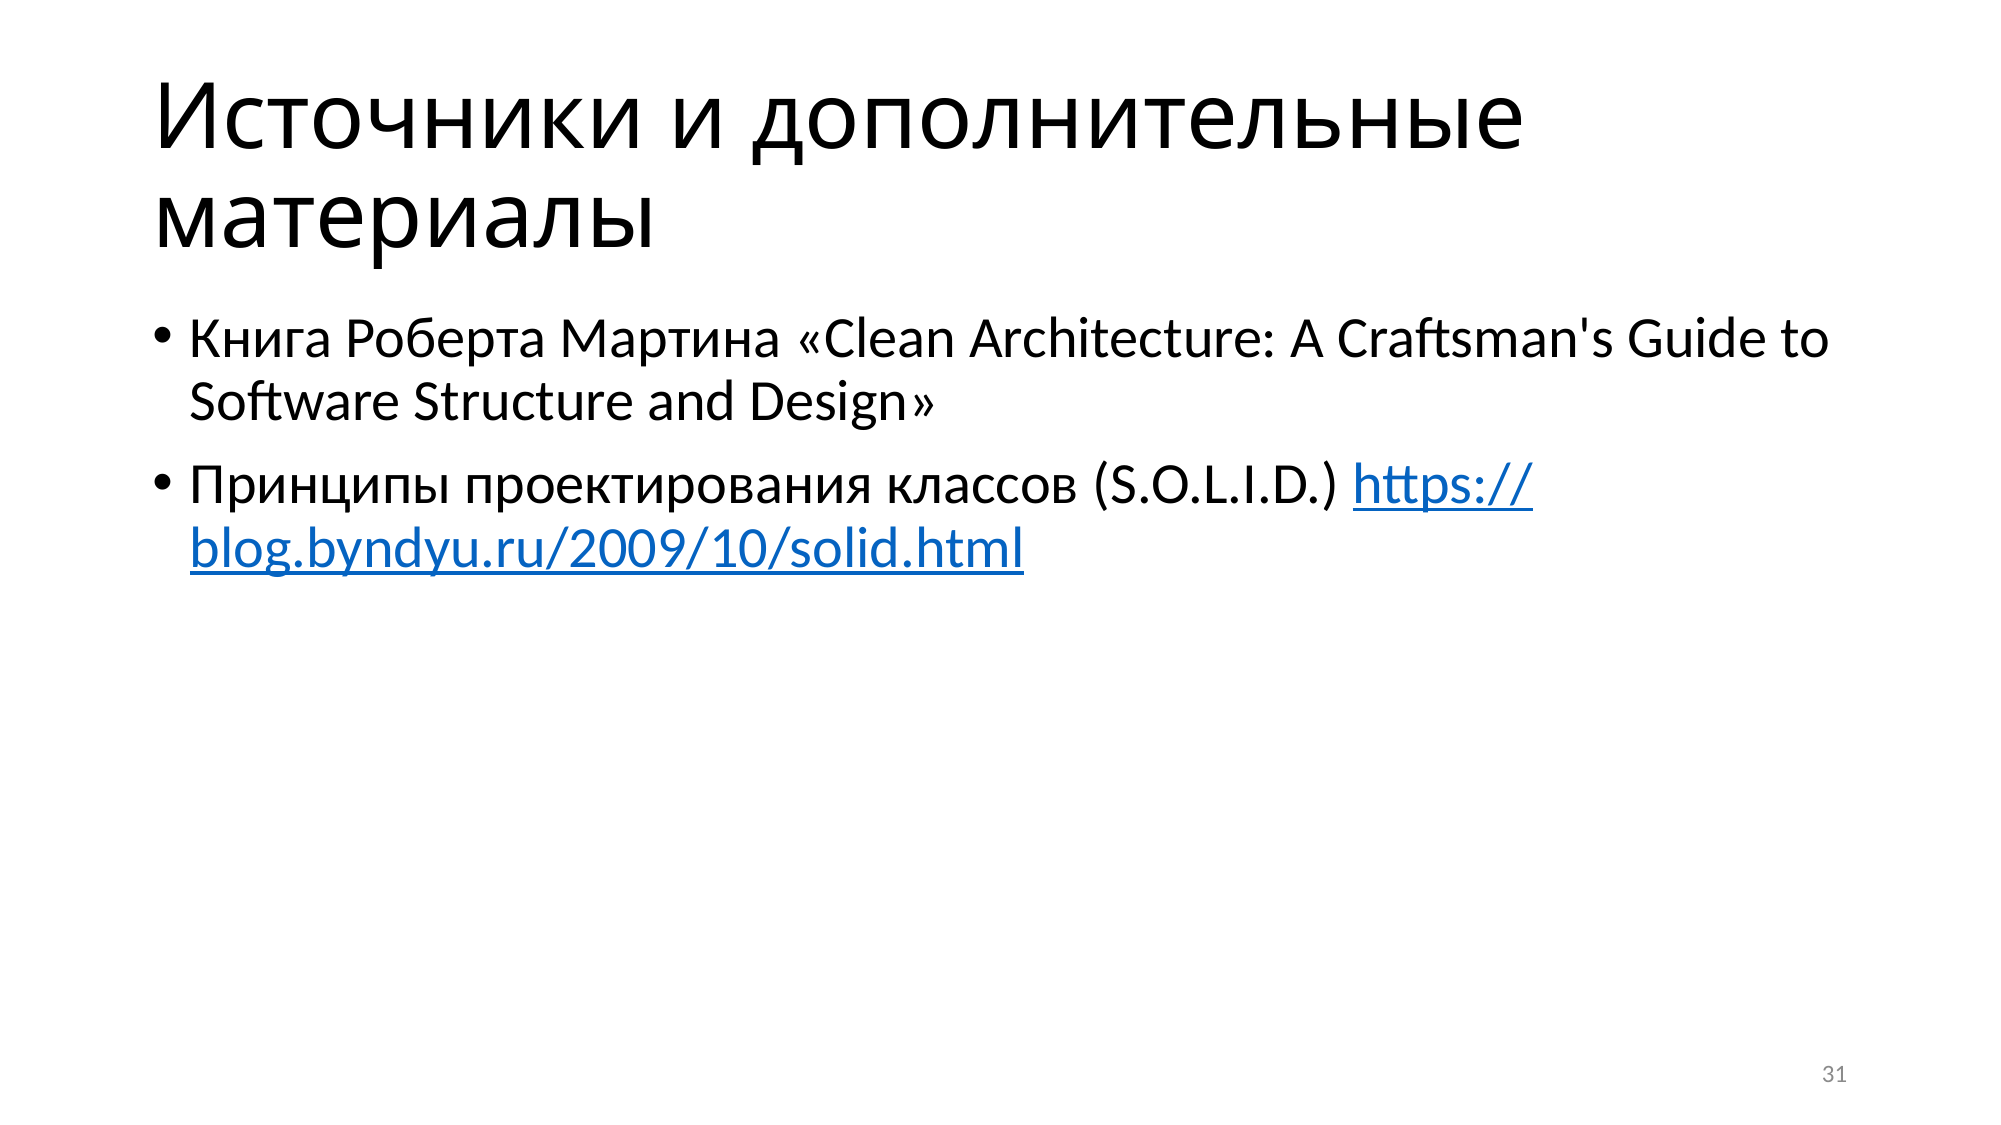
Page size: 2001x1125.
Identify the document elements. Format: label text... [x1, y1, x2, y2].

title Источники и дополнительные материалы [137, 59, 1863, 278]
list Книга Роберта Мартина «Clean Architecture: A Craftsman's Guide to Software Structure and Design» Принципы проектирования классов (S.O.L.I.D.) https://blog.byndyu.ru/2009/10/solid.html [137, 299, 1863, 1014]
slide_number 31 [1412, 1042, 1863, 1103]
